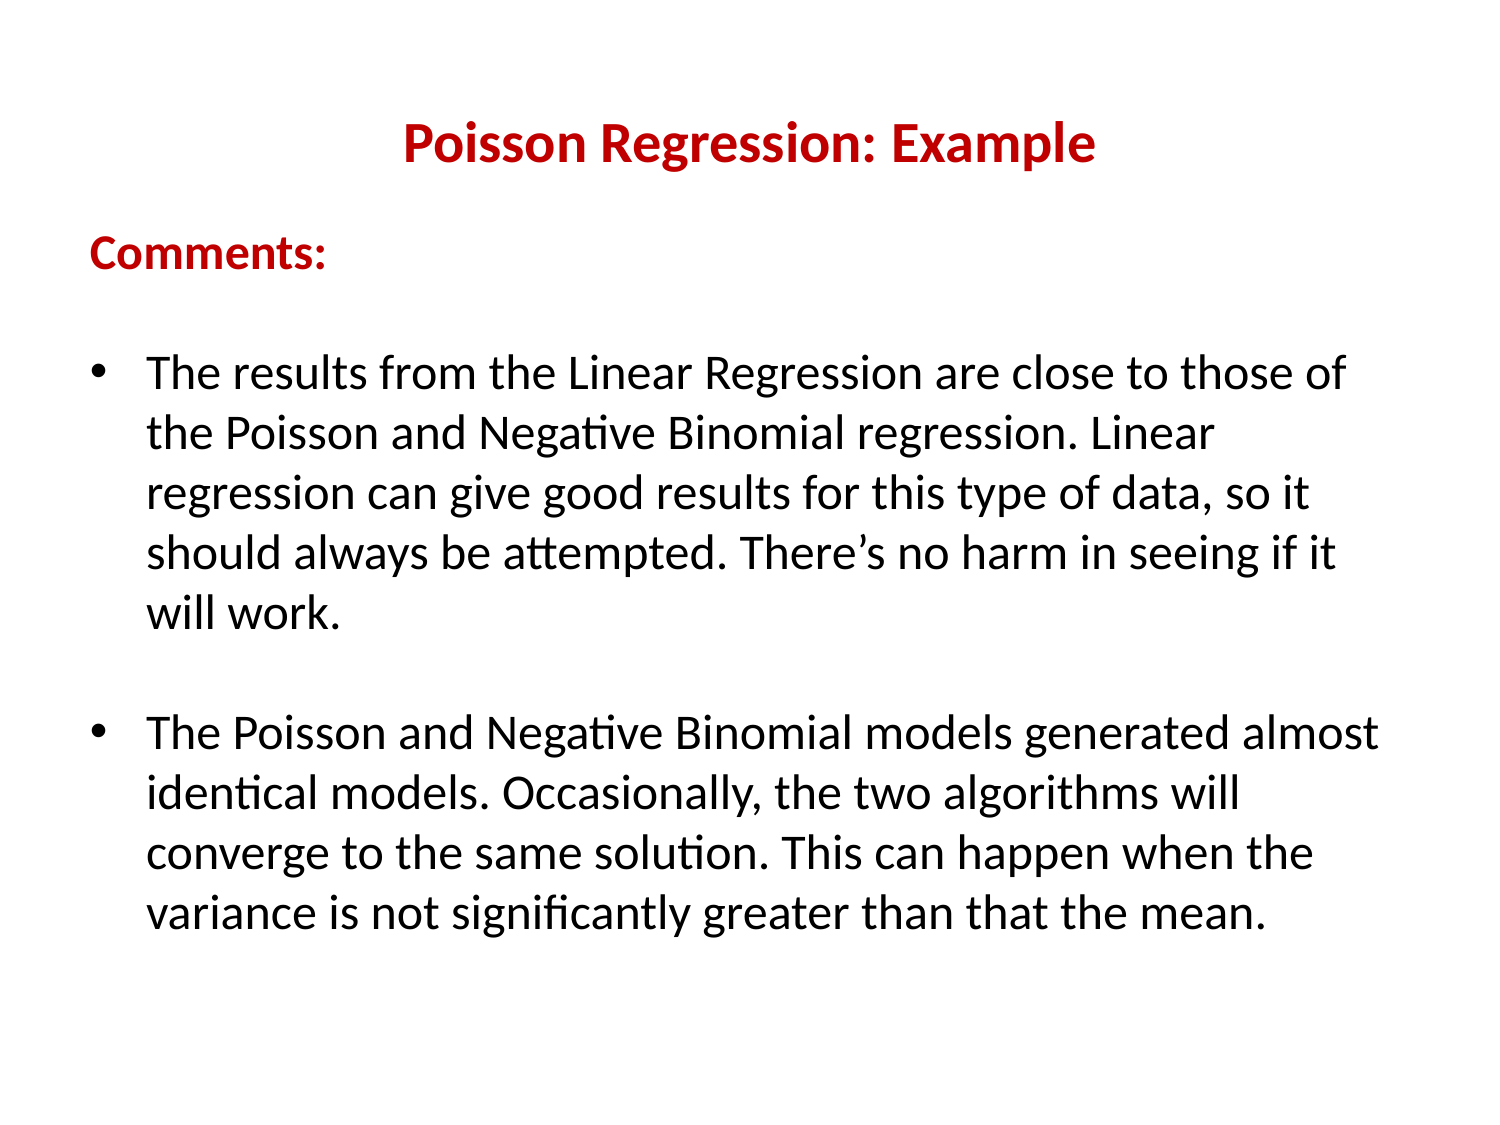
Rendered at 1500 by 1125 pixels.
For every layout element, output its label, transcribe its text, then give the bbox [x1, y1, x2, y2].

title Poisson Regression: Example [75, 45, 1425, 212]
text_box Comments: The results from the Linear Regression are close to those of the Poisson and Negative Binomial regression. Linear regression can give good results for this type of data, so it should always be attempted. There’s no harm in seeing if it will work. The Poisson and Negative Binomial models generated almost identical models. Occasionally, the two algorithms will converge to the same solution. This can happen when the variance is not significantly greater than that the mean. [74, 212, 1425, 1033]
